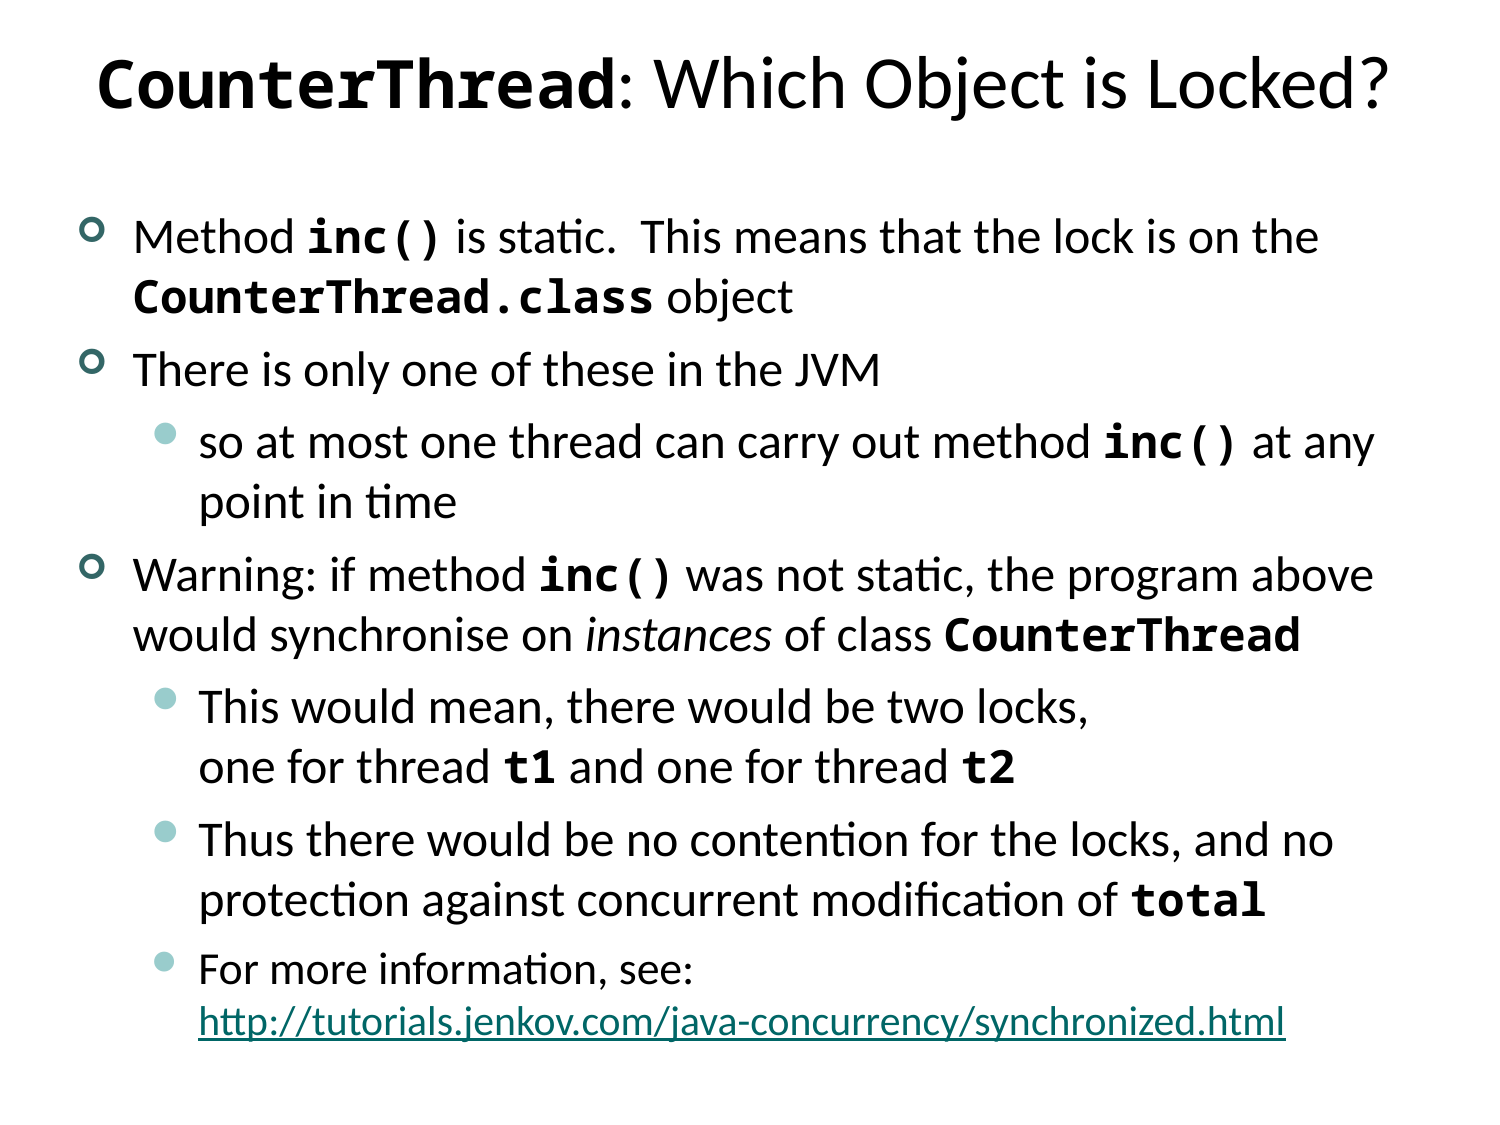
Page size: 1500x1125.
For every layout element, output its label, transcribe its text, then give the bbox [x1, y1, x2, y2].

list Method inc() is static. This means that the lock is on the CounterThread.class object There is only one of these in the JVM so at most one thread can carry out method inc() at any point in time Warning: if method inc() was not static, the program above would synchronise on instances of class CounterThread This would mean, there would be two locks, one for thread t1 and one for thread t2 Thus there would be no contention for the locks, and no protection against concurrent modification of total For more information, see: http://tutorials.jenkov.com/java-concurrency/synchronized.html [61, 196, 1426, 1095]
title CounterThread: Which Object is Locked? [76, 0, 1430, 158]
